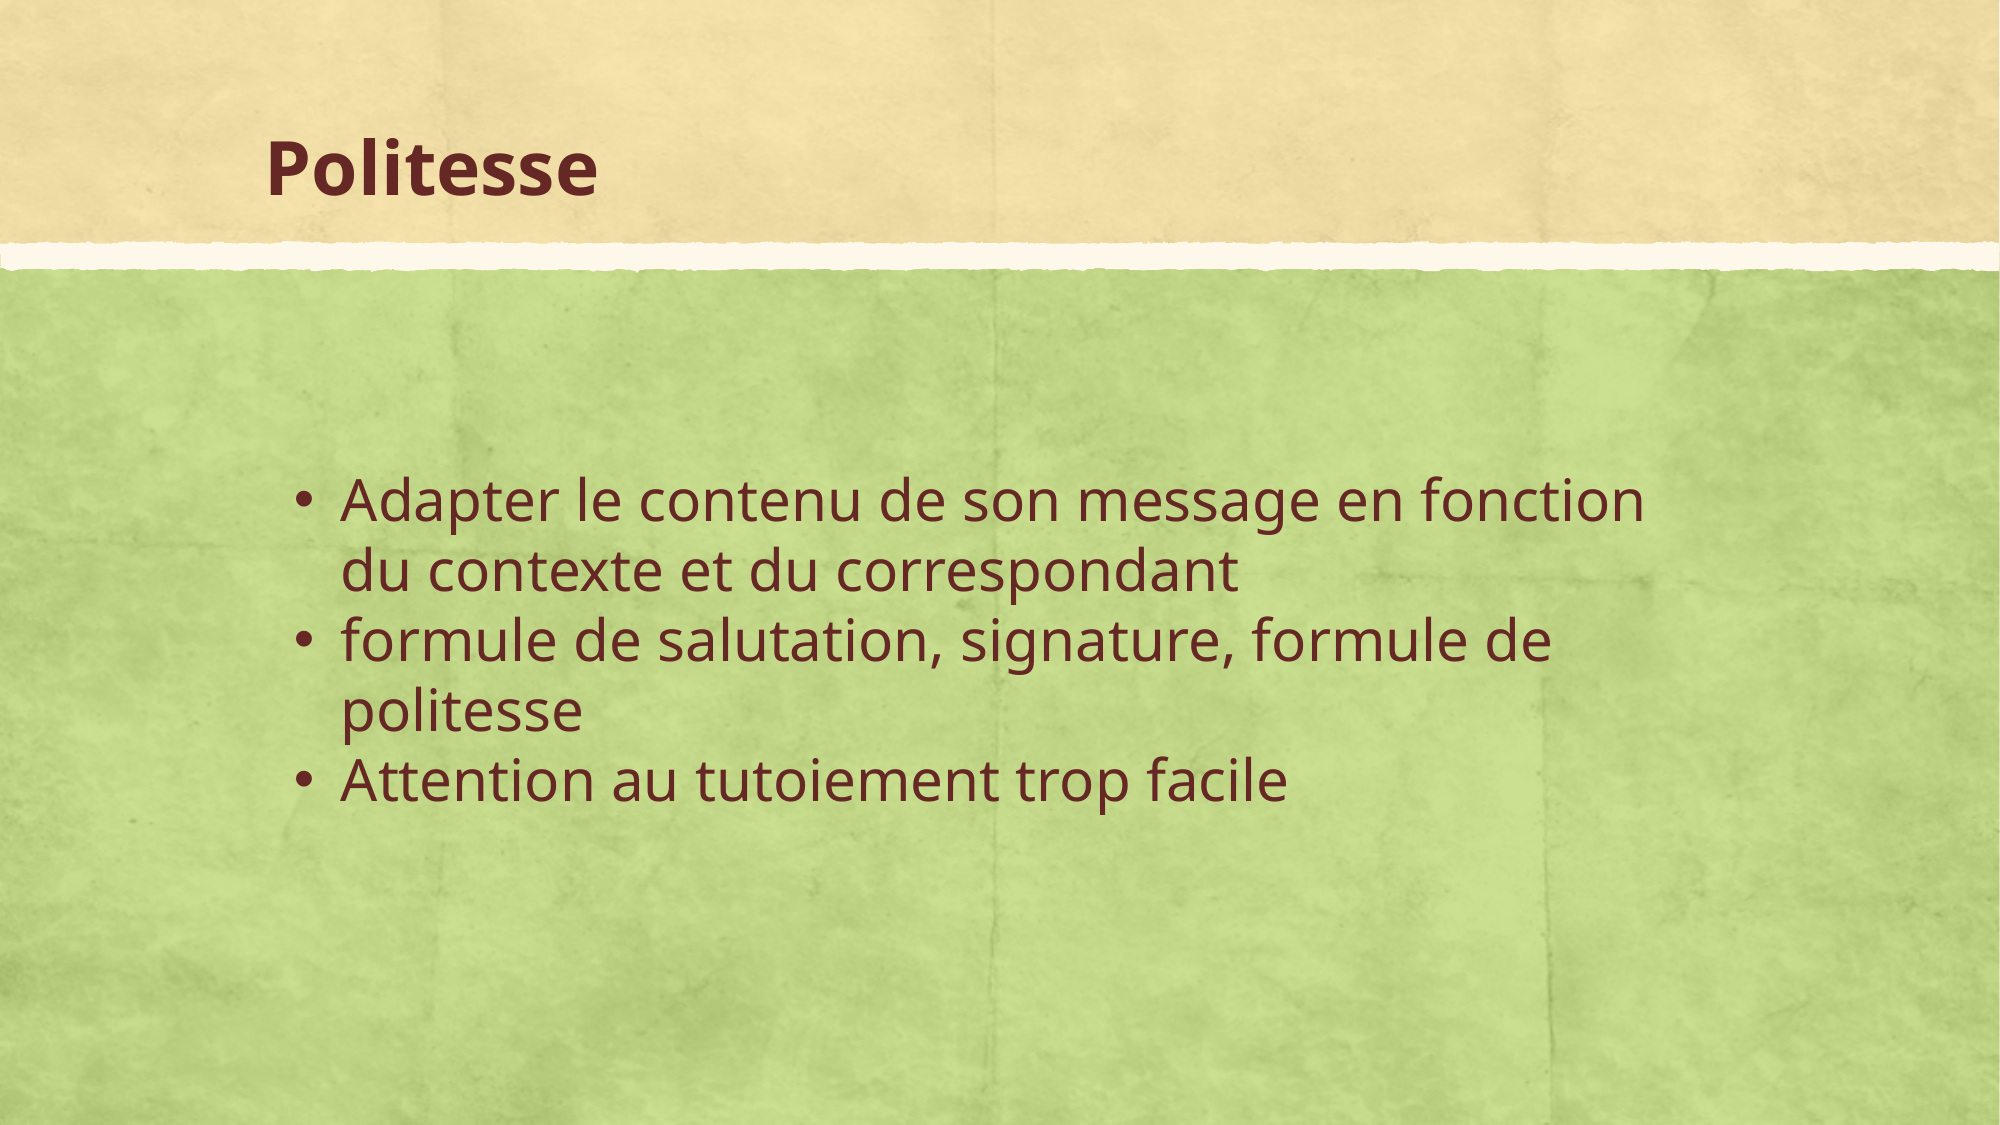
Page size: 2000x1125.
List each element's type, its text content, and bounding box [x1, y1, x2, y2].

text_box Adapter le contenu de son message en fonction du contexte et du correspondant formule de salutation, signature, formule de politesse Attention au tutoiement trop facile [279, 456, 1691, 821]
title Politesse [249, 31, 1750, 219]
